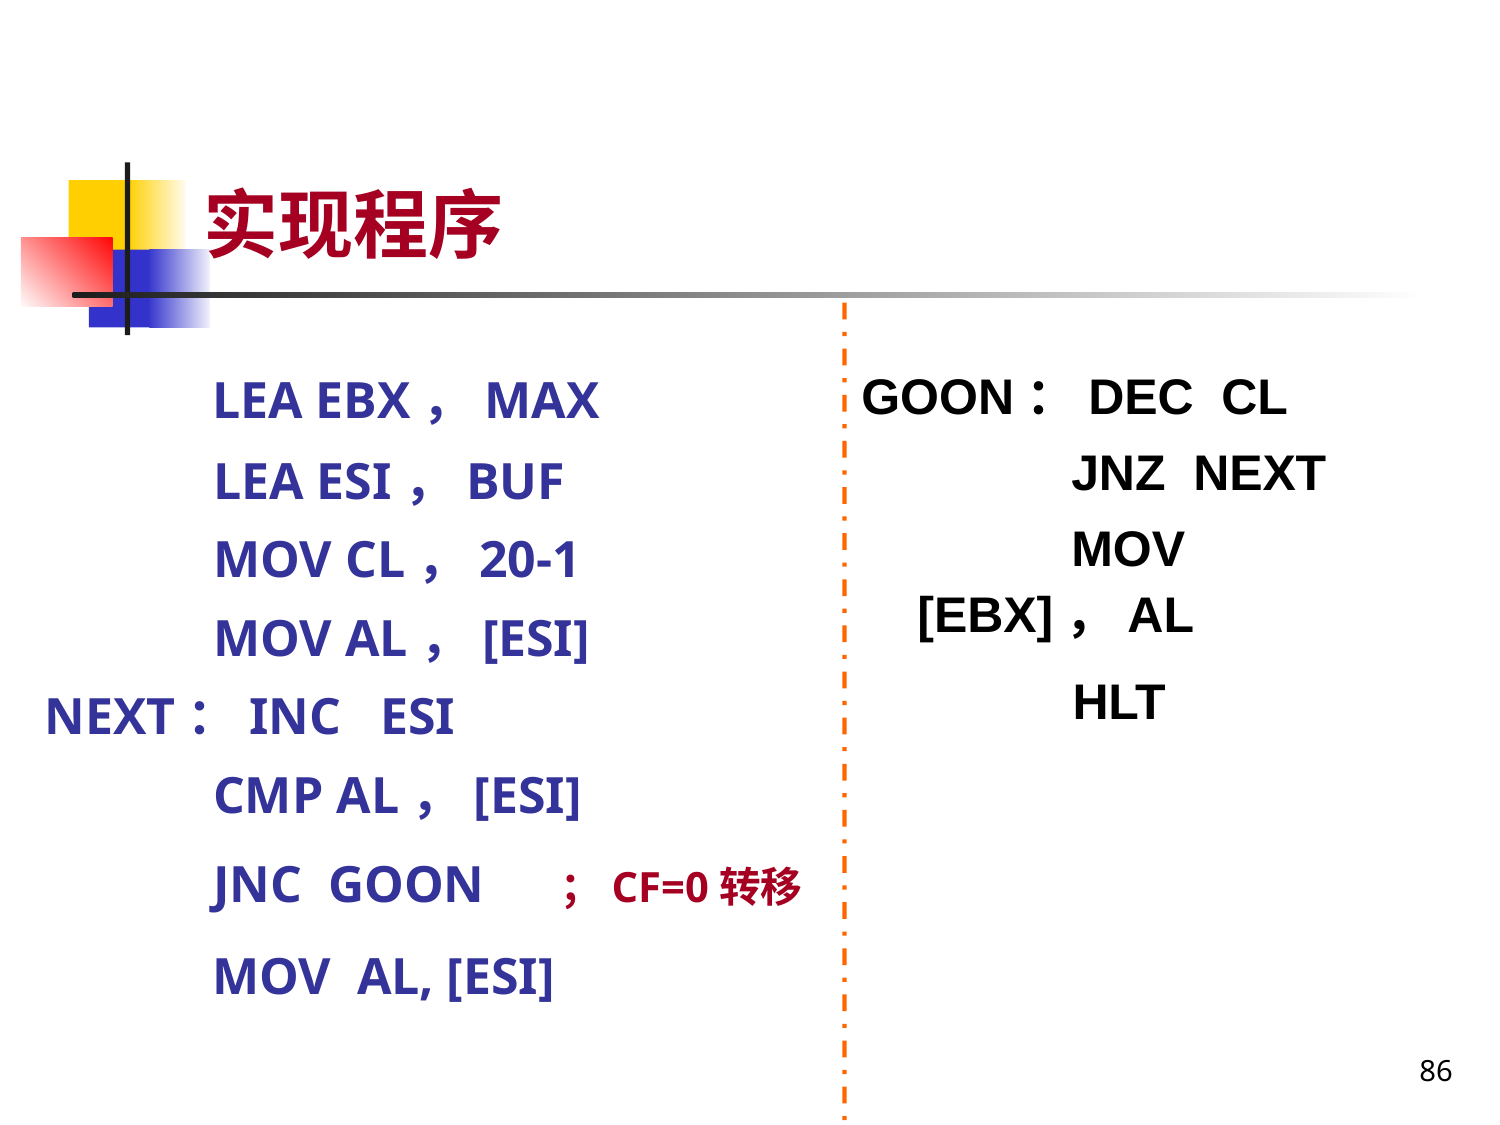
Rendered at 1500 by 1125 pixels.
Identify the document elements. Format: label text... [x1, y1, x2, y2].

list LEA EBX，MAX LEA ESI，BUF MOV CL，20-1 MOV AL，[ESI] NEXT：INC ESI CMP AL，[ESI] JNC GOON ；CF=0转移 MOV AL, [ESI] [29, 346, 904, 1059]
text_box GOON：DEC CL JNZ NEXT MOV [EBX]，AL HLT [846, 350, 1468, 1026]
title 实现程序 [188, 35, 1468, 275]
slide_number 86 [1154, 1026, 1468, 1100]
